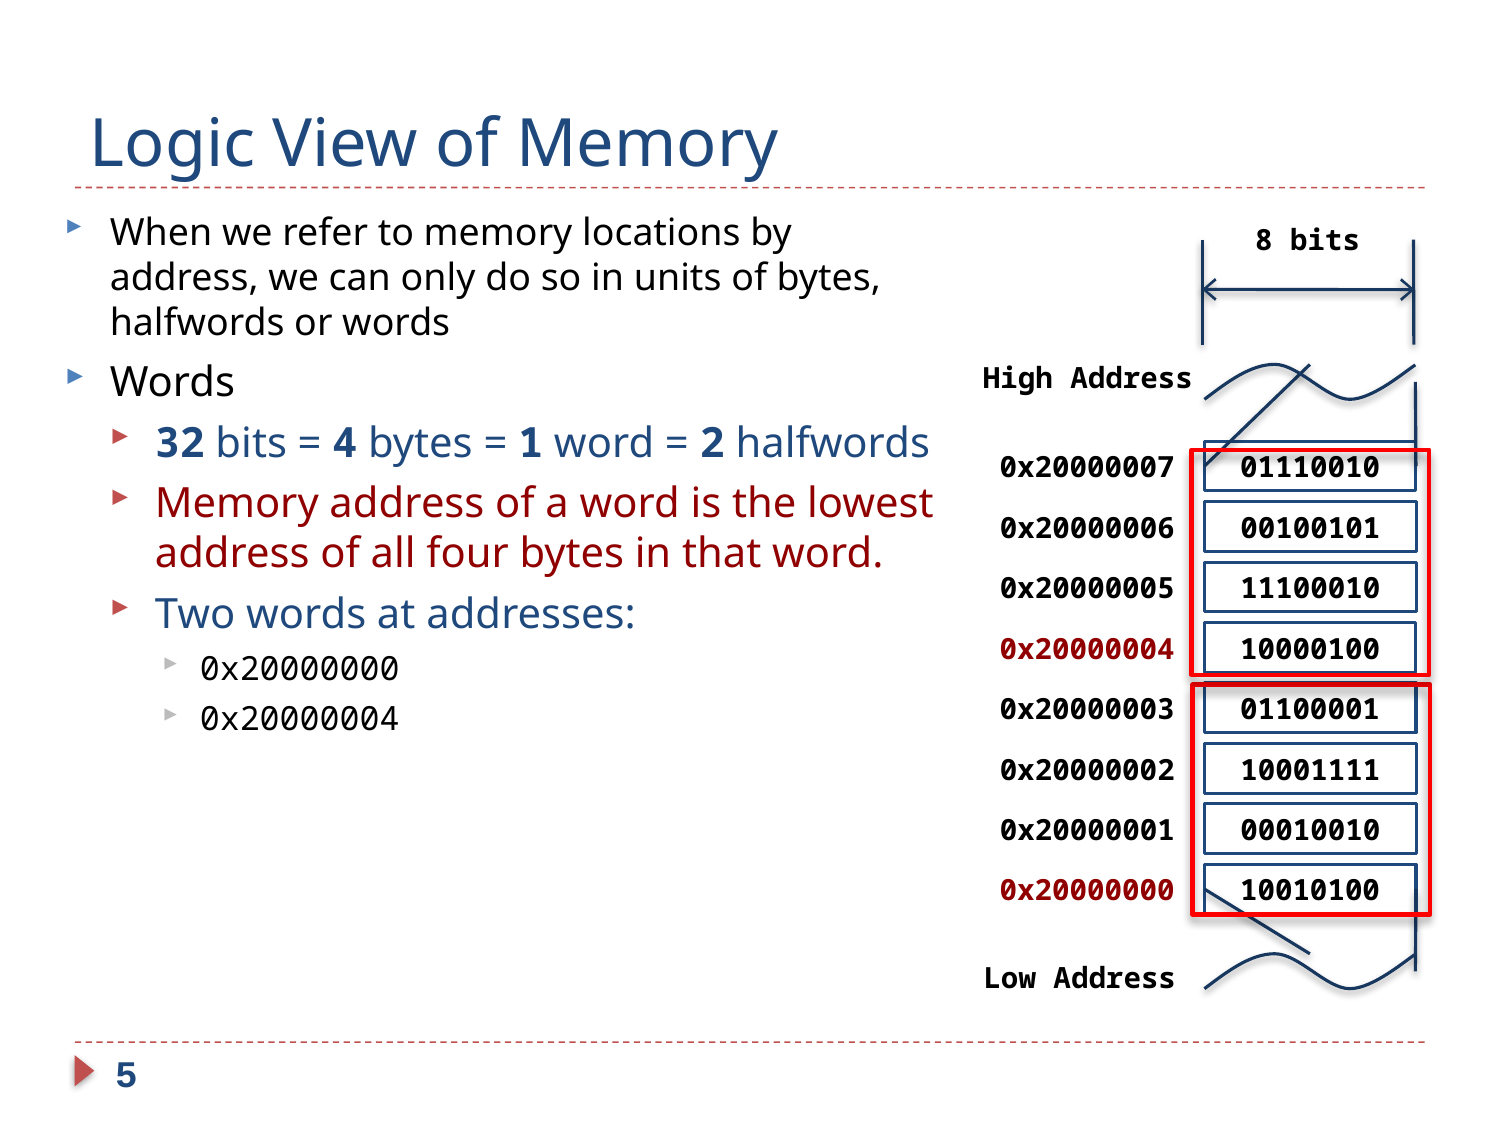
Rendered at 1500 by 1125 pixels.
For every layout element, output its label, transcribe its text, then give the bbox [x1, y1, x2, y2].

text_box [1422, 449, 1430, 676]
title Logic View of Memory [75, 24, 1425, 188]
text_box [1422, 688, 1431, 915]
slide_number 5 [100, 1042, 426, 1103]
list When we refer to memory locations by address, we can only do so in units of bytes, halfwords or words Words 32 bits = 4 bytes = 1 word = 2 halfwords Memory address of a word is the lowest address of all four bytes in that word. Two words at addresses: 0x20000000 0x20000004 [50, 200, 950, 1010]
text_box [974, 214, 1417, 1003]
